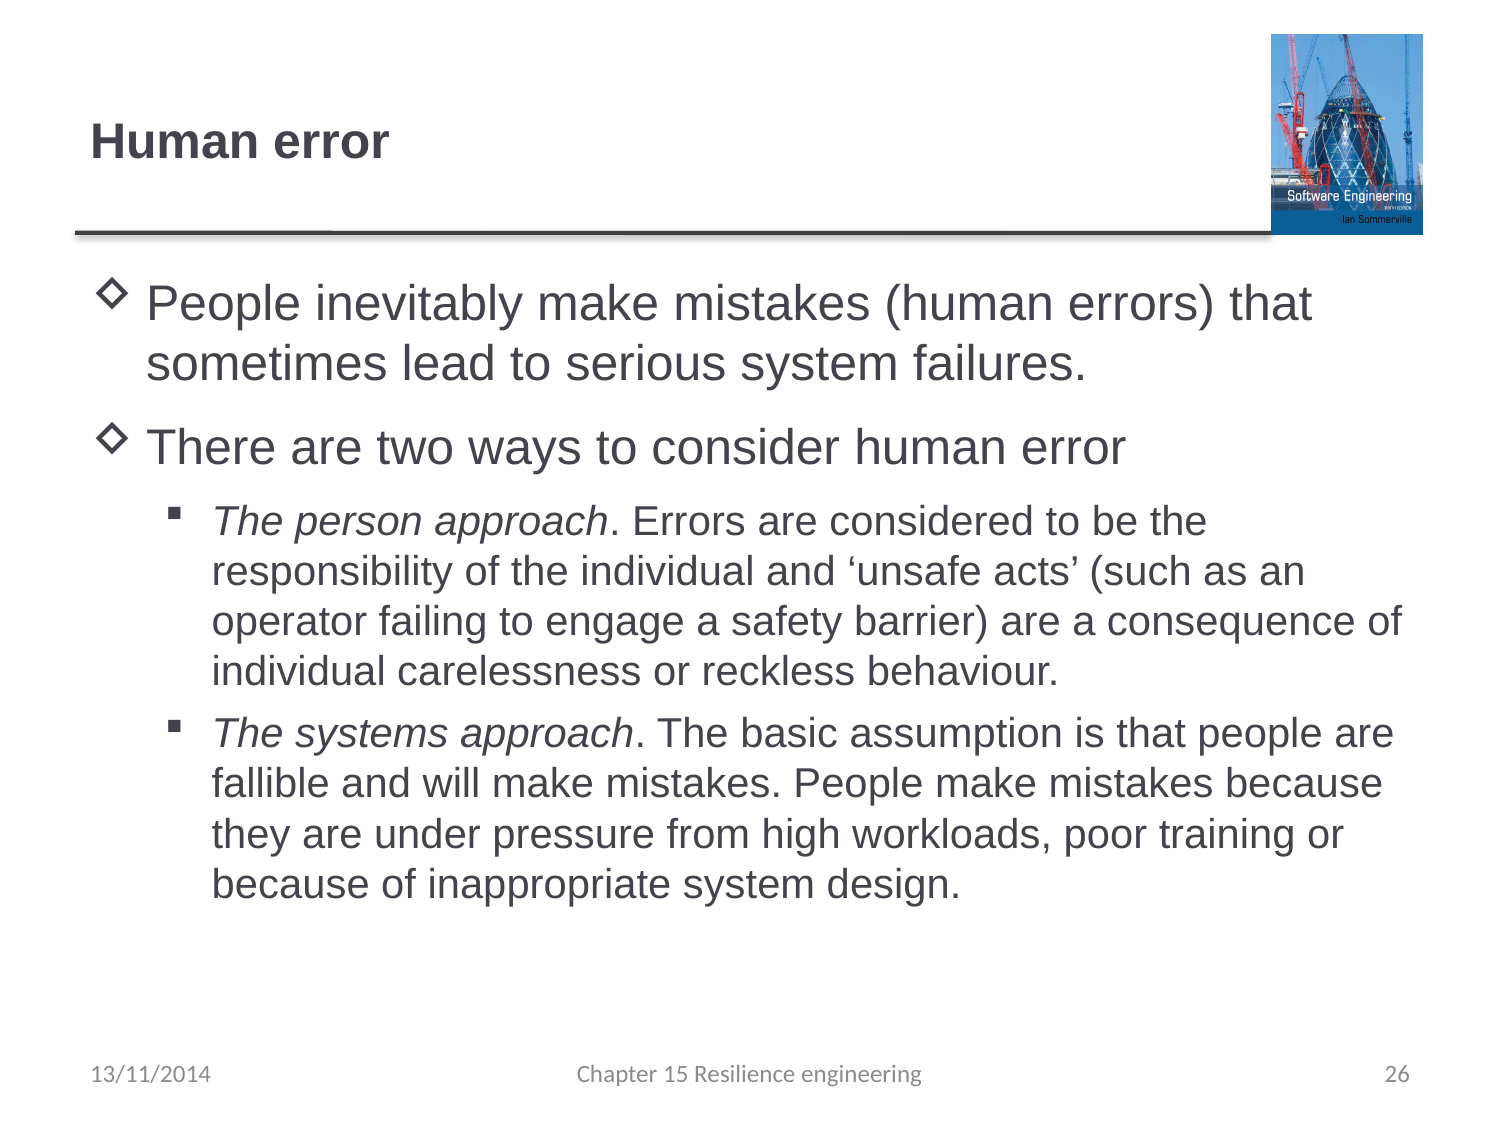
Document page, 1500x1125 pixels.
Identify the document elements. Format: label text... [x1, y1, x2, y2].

list People inevitably make mistakes (human errors) that sometimes lead to serious system failures. There are two ways to consider human error The person approach. Errors are considered to be the responsibility of the individual and ‘unsafe acts’ (such as an operator failing to engage a safety barrier) are a consequence of individual carelessness or reckless behaviour. The systems approach. The basic assumption is that people are fallible and will make mistakes. People make mistakes because they are under pressure from high workloads, poor training or because of inappropriate system design. [75, 262, 1425, 1005]
footer Chapter 15 Resilience engineering [512, 1042, 988, 1103]
picture [1271, 34, 1423, 235]
title Human error [74, 44, 1272, 233]
slide_number 26 [1074, 1042, 1425, 1103]
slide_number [75, 1042, 425, 1103]
